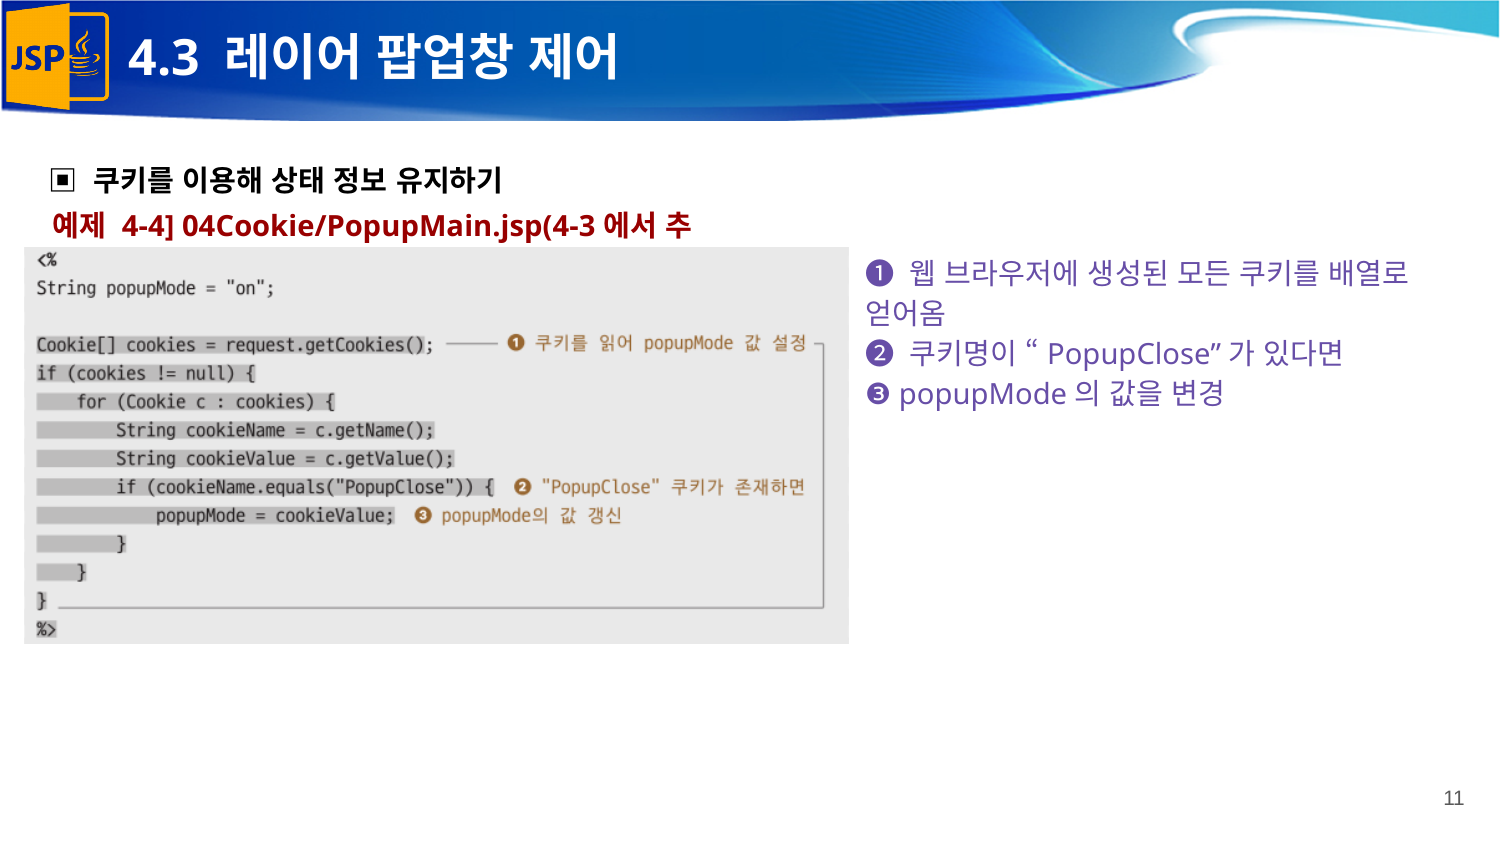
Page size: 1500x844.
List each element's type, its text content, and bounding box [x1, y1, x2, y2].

text_box 예제 4-4] 04Cookie/PopupMain.jsp(4-3에서 추가) [37, 186, 749, 245]
text_box ❶ 웹 브라우저에 생성된 모든 쿠키를 배열로 얻어옴 ❷ 쿠키명이 “PopupClose”가 있다면 ❸ popupMode의 값을 변경 [850, 234, 1480, 515]
slide_number ‹#› [1389, 764, 1480, 830]
picture [0, 0, 1500, 121]
title 4.3 레이어 팝업창 제어 [113, 10, 1500, 105]
picture [24, 246, 850, 644]
text_box ▣ 쿠키를 이용해 상태 정보 유지하기 [33, 142, 1432, 246]
